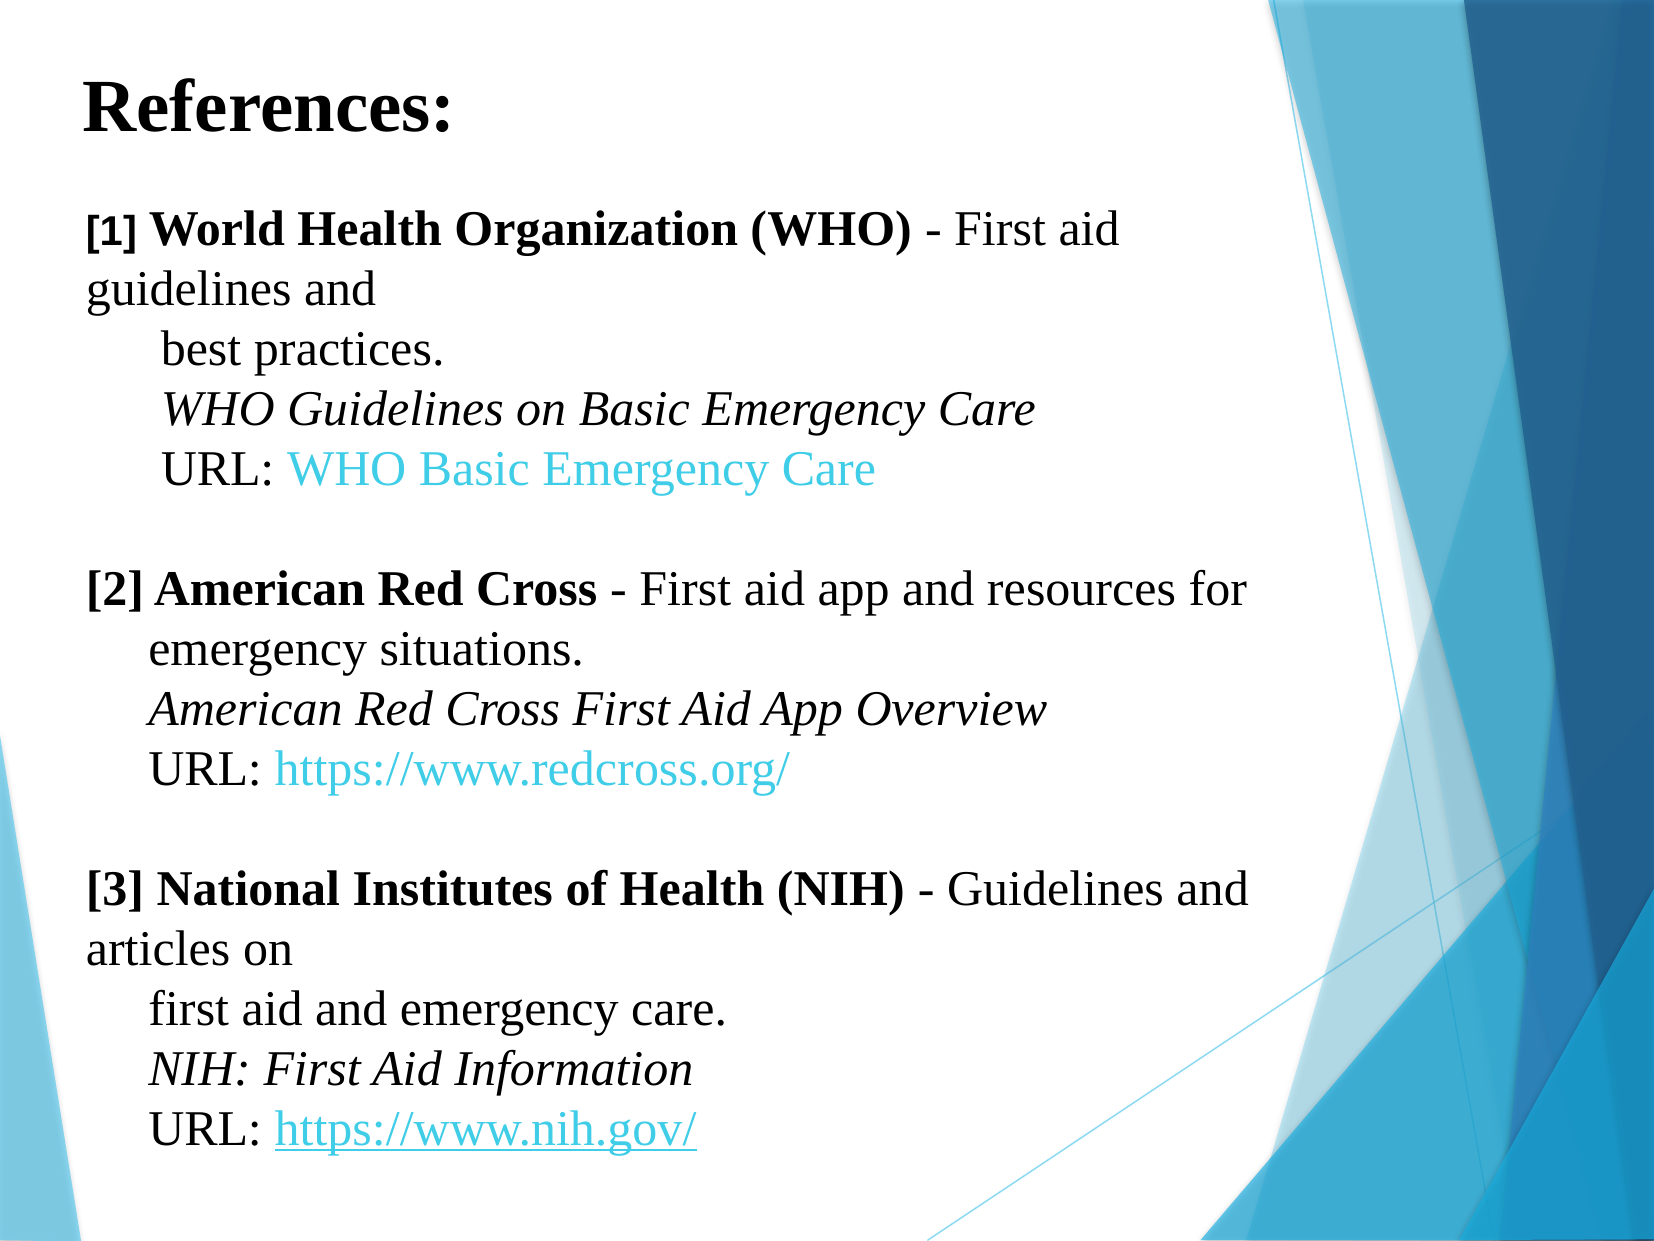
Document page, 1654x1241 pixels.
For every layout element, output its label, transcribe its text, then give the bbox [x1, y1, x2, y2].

text_box [1] World Health Organization (WHO) - First aid guidelines and best practices. WHO Guidelines on Basic Emergency Care URL: WHO Basic Emergency Care [2] American Red Cross - First aid app and resources for emergency situations. American Red Cross First Aid App Overview URL: https://www.redcross.org/ [3] National Institutes of Health (NIH) - Guidelines and articles on first aid and emergency care. NIH: First Aid Information URL: https://www.nih.gov/ [70, 187, 1347, 1213]
text_box [1347, 256, 1571, 1109]
text_box References: [82, 0, 1571, 207]
